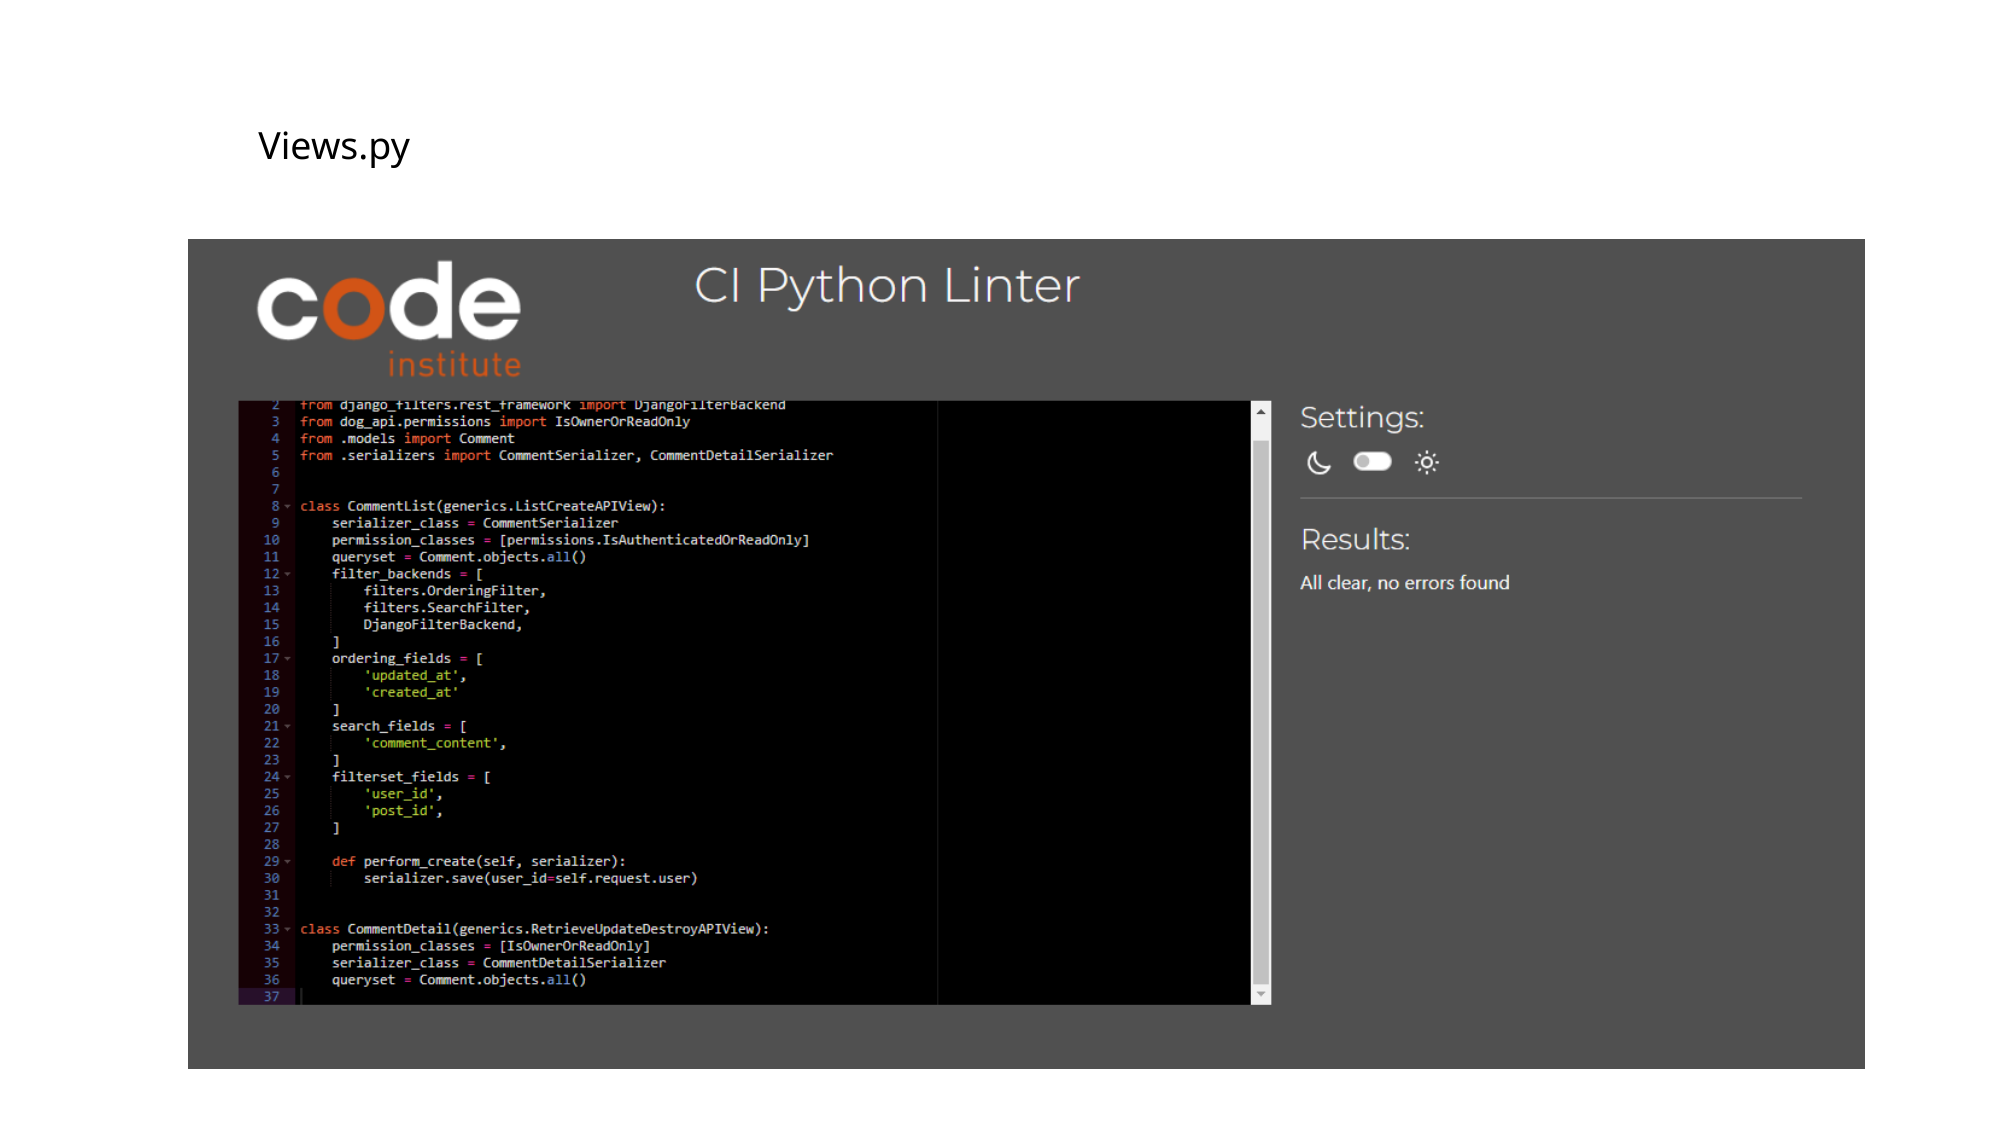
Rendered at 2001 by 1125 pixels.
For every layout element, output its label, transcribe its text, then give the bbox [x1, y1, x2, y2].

picture [187, 239, 1866, 1069]
text_box Views.py [243, 114, 425, 175]
